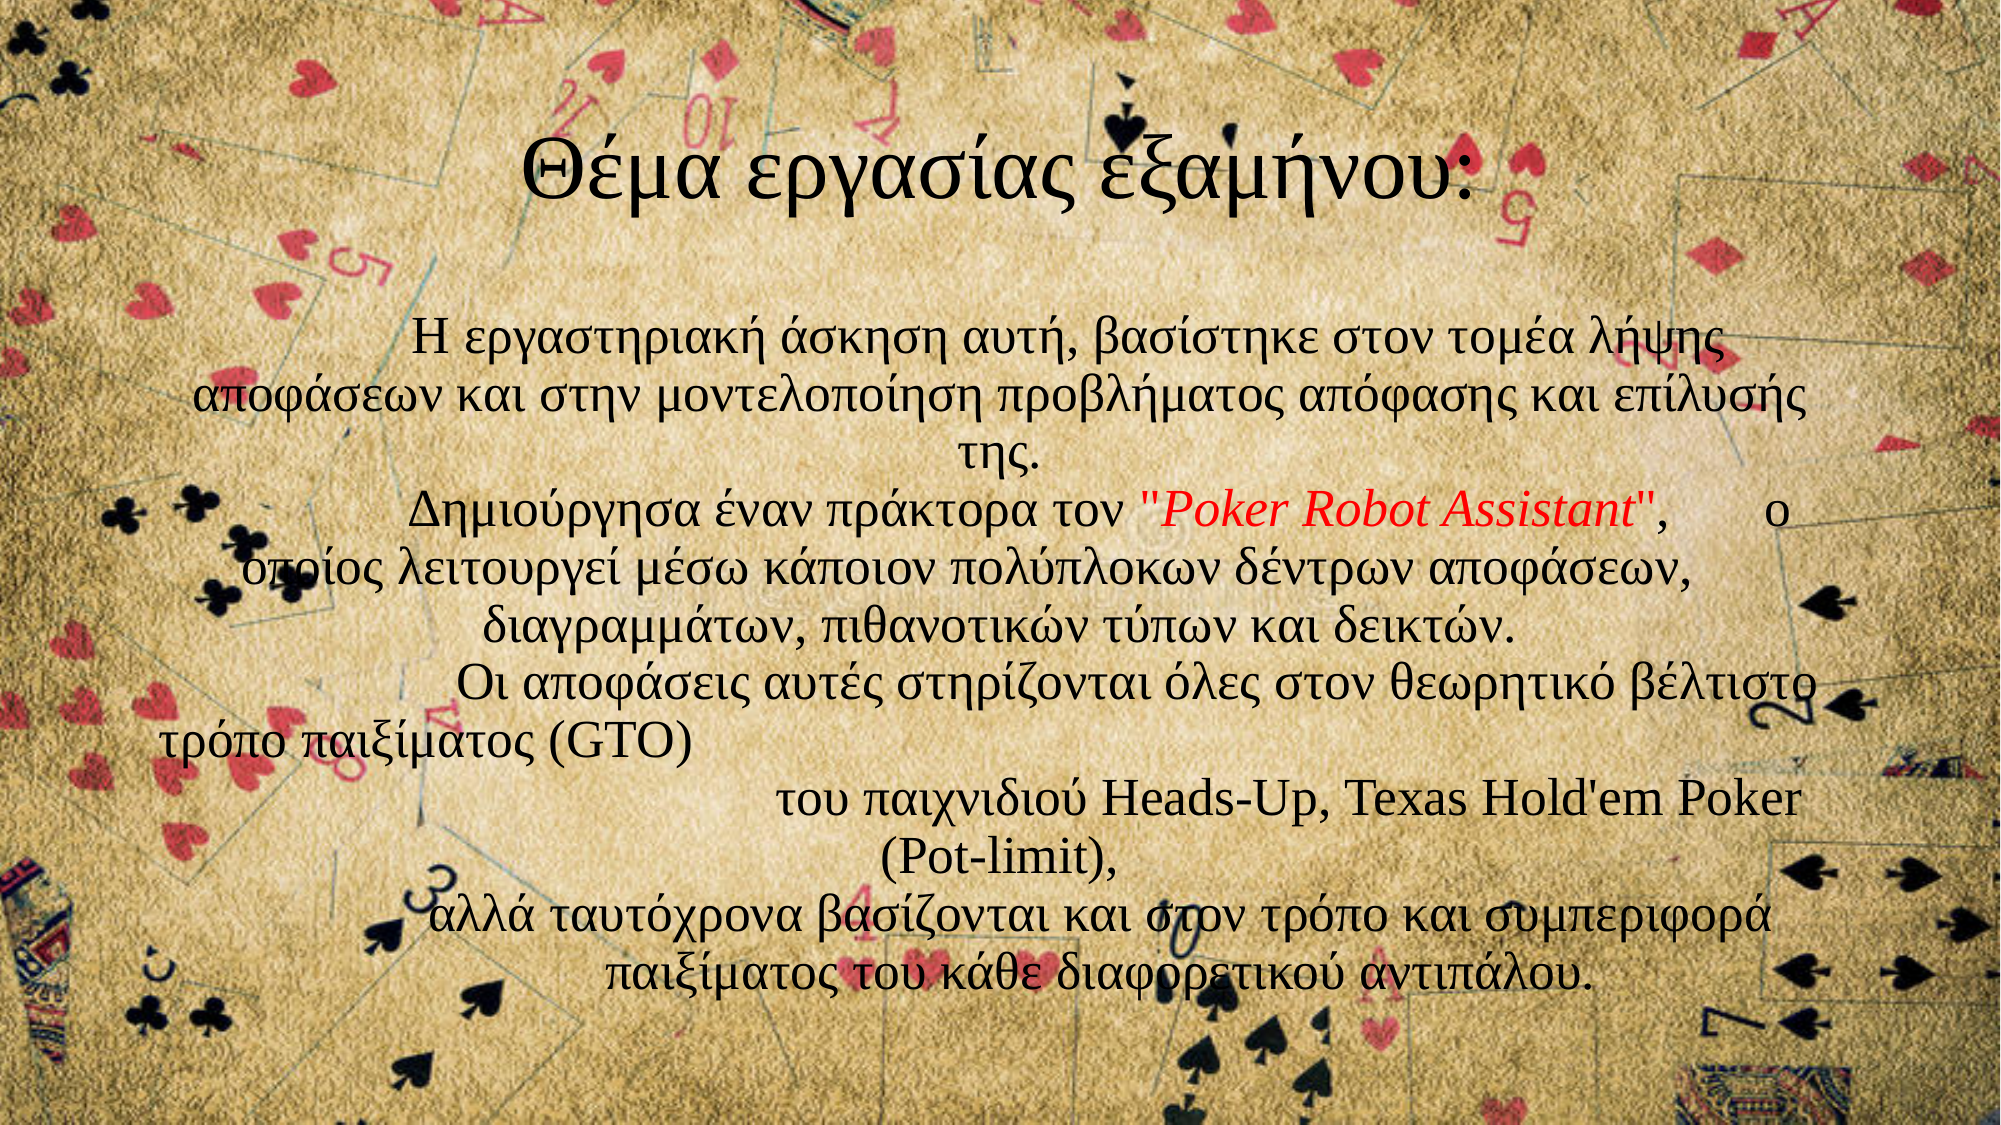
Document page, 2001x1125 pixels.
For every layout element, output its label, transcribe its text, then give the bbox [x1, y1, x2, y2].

title Θέμα εργασίας εξαμήνου: [137, 59, 1863, 278]
picture [0, 0, 2001, 1125]
list Η εργαστηριακή άσκηση αυτή, βασίστηκε στον τομέα λήψης αποφάσεων και στην μοντελοποίηση προβλήματος απόφασης και επίλυσής της. Δημιούργησα έναν πράκτορα τον "Poker Robot Assistant", ο οποίος λειτουργεί μέσω κάποιον πολύπλοκων δέντρων αποφάσεων, διαγραμμάτων, πιθανοτικών τύπων και δεικτών. Οι αποφάσεις αυτές στηρίζονται όλες στον θεωρητικό βέλτιστο τρόπο παιξίματος (GTO) του παιχνιδιού Heads-Up, Texas Hold'em Poker (Pot-limit), αλλά ταυτόχρονα βασίζονται και στον τρόπο και συμπεριφορά παιξίματος του κάθε διαφορετικού αντιπάλου. [137, 299, 1863, 1014]
